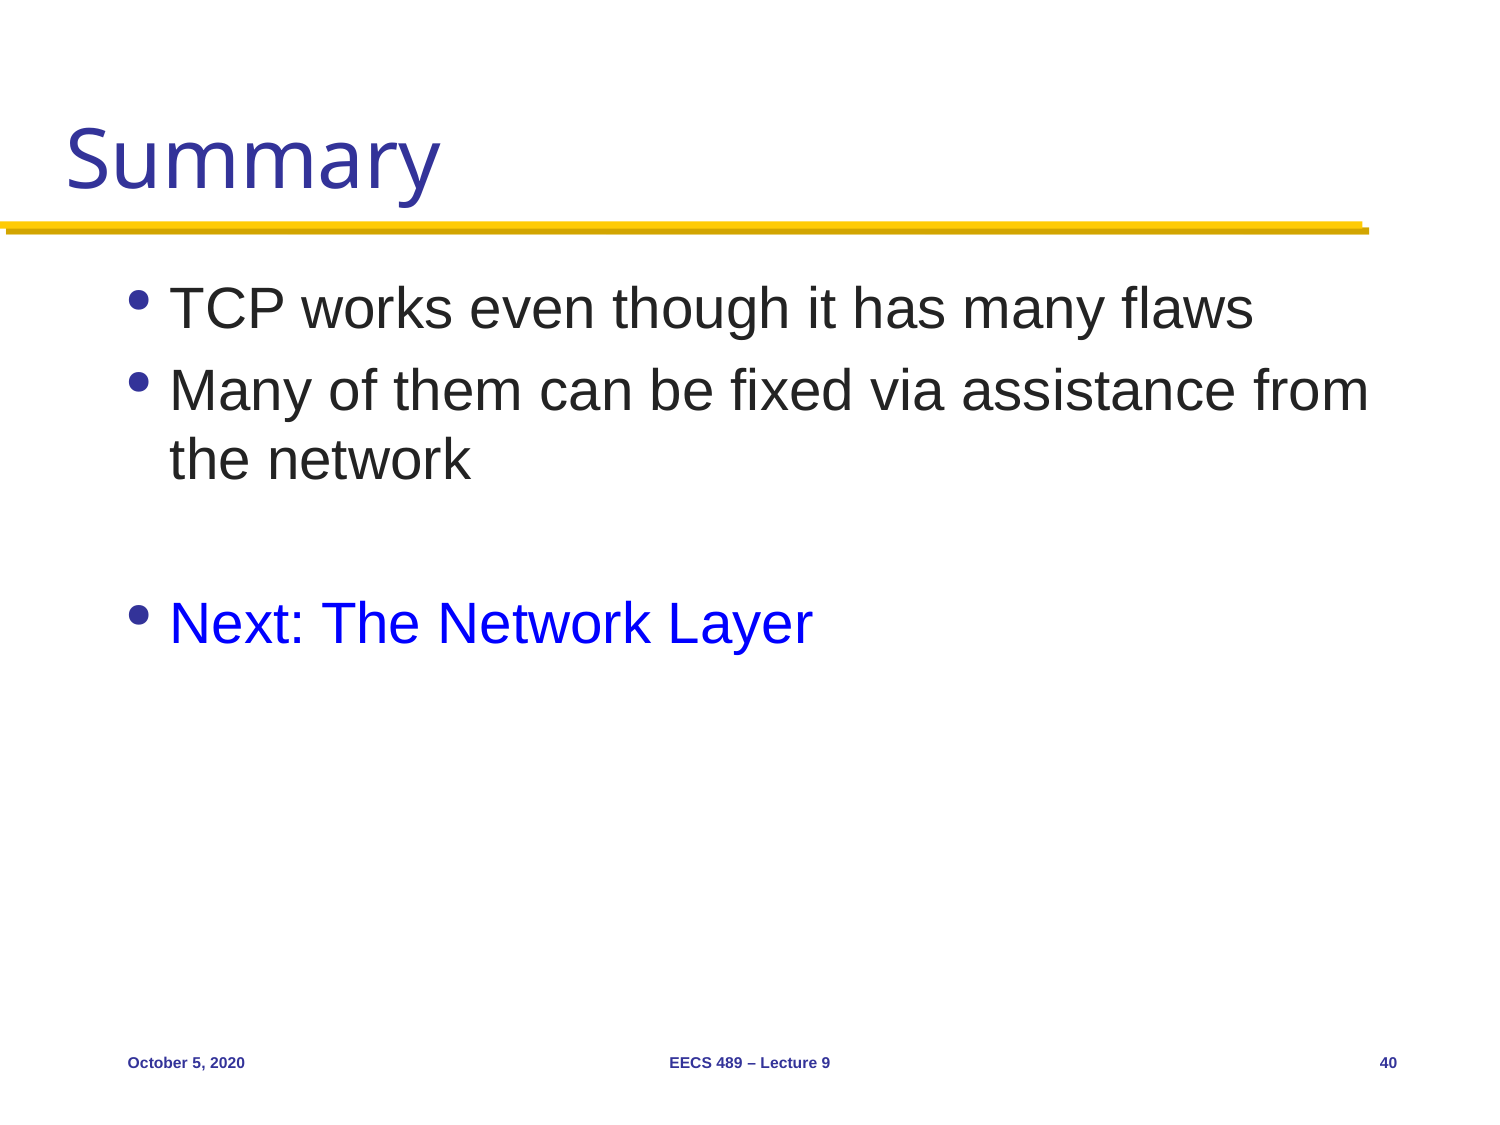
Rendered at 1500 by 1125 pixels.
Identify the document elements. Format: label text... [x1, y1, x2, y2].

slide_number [112, 1024, 426, 1101]
slide_number 40 [1312, 1024, 1413, 1101]
title Summary [49, 24, 1451, 213]
list TCP works even though it has many flaws Many of them can be fixed via assistance from the network Next: The Network Layer [112, 262, 1413, 988]
footer EECS 489 – Lecture 9 [512, 1024, 988, 1101]
